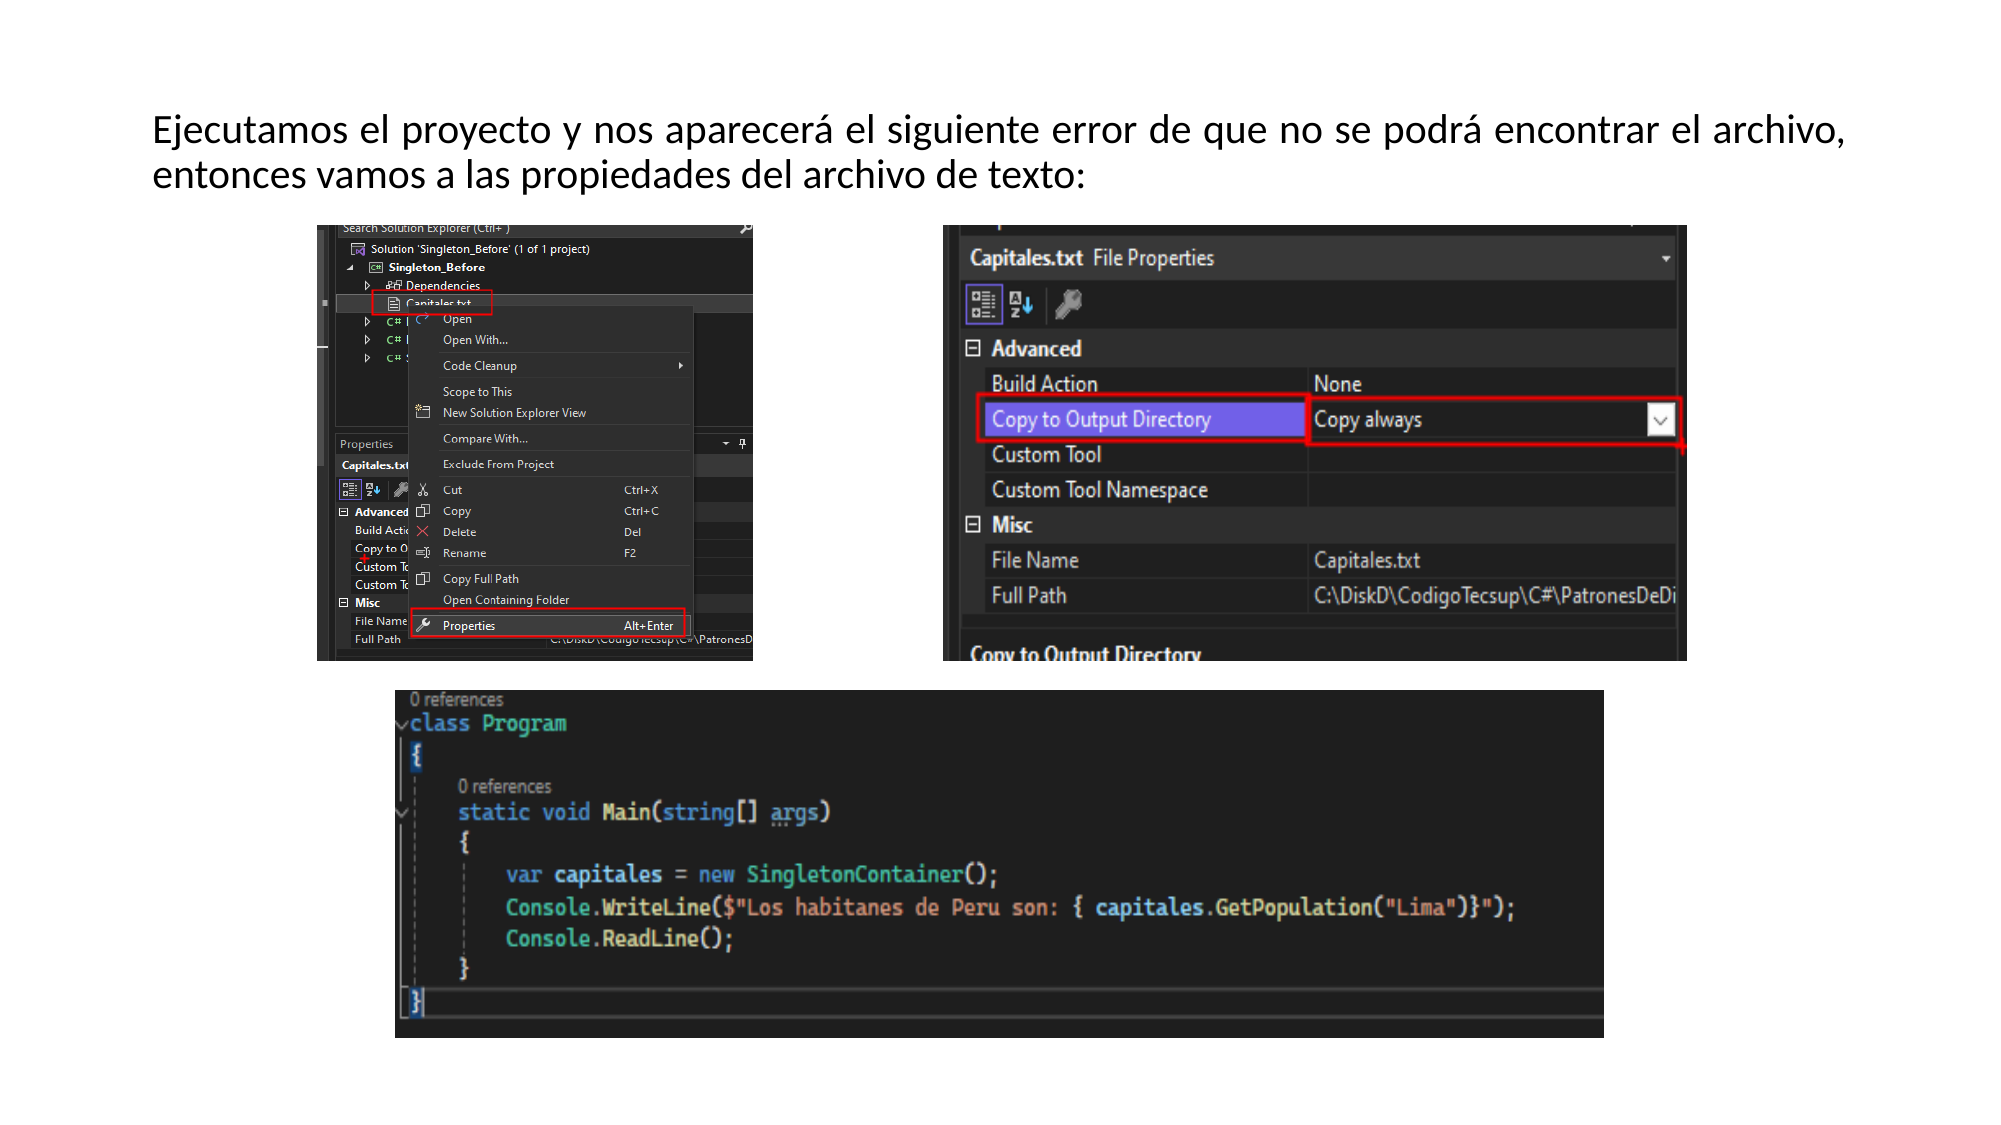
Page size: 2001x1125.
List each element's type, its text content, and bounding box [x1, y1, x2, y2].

picture [943, 225, 1687, 661]
list Ejecutamos el proyecto y nos aparecerá el siguiente error de que no se podrá encontrar el archivo, entonces vamos a las propiedades del archivo de texto: [137, 99, 1863, 224]
picture [317, 225, 753, 661]
picture [395, 690, 1604, 1038]
